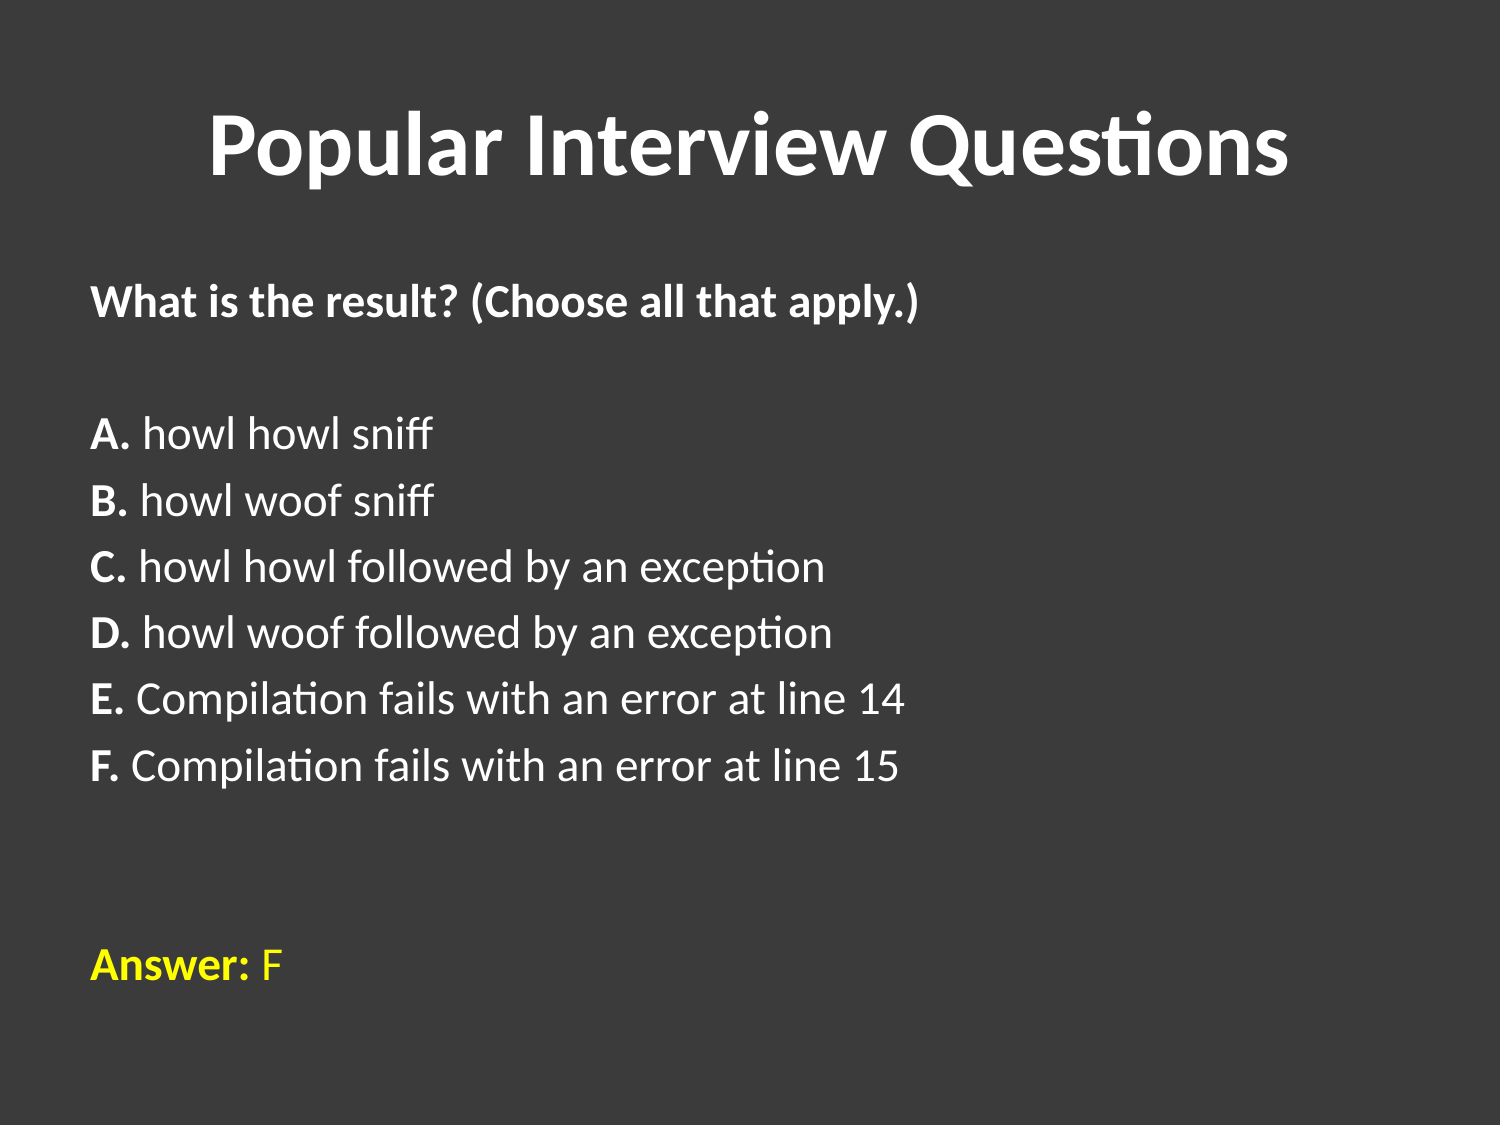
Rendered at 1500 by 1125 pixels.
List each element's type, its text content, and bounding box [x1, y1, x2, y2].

title Popular Interview Questions [75, 45, 1425, 233]
list What is the result? (Choose all that apply.) A. howl howl sniff B. howl woof sniff C. howl howl followed by an exception D. howl woof followed by an exception E. Compilation fails with an error at line 14 F. Compilation fails with an error at line 15 Answer: F [75, 262, 1425, 1005]
